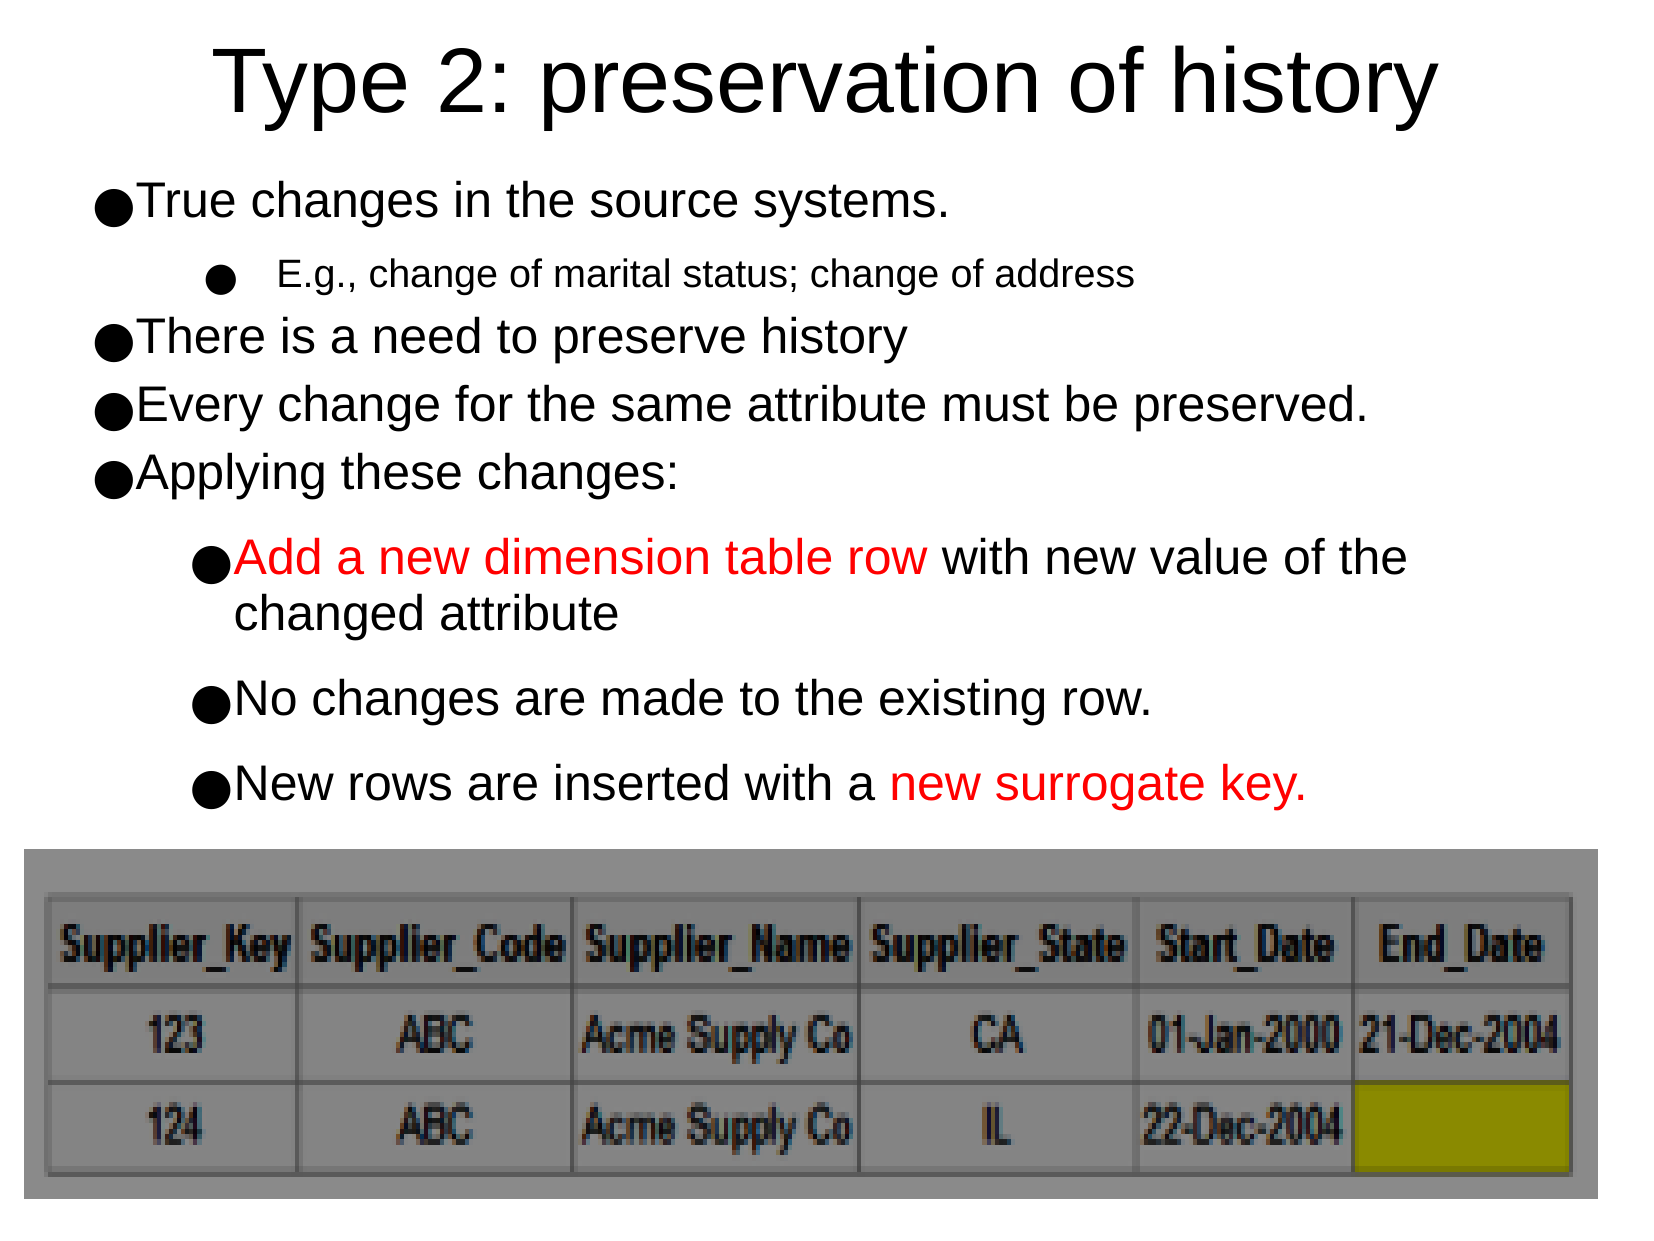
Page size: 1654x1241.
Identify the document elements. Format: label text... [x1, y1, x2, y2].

text_box Type 2: preservation of history [82, 41, 1571, 133]
picture [24, 849, 1598, 1199]
text_box True changes in the source systems. E.g., change of marital status; change of address There is a need to preserve history Every change for the same attribute must be preserved. Applying these changes: Add a new dimension table row with new value of the changed attribute No changes are made to the existing row. New rows are inserted with a new surrogate key. [68, 165, 1557, 847]
